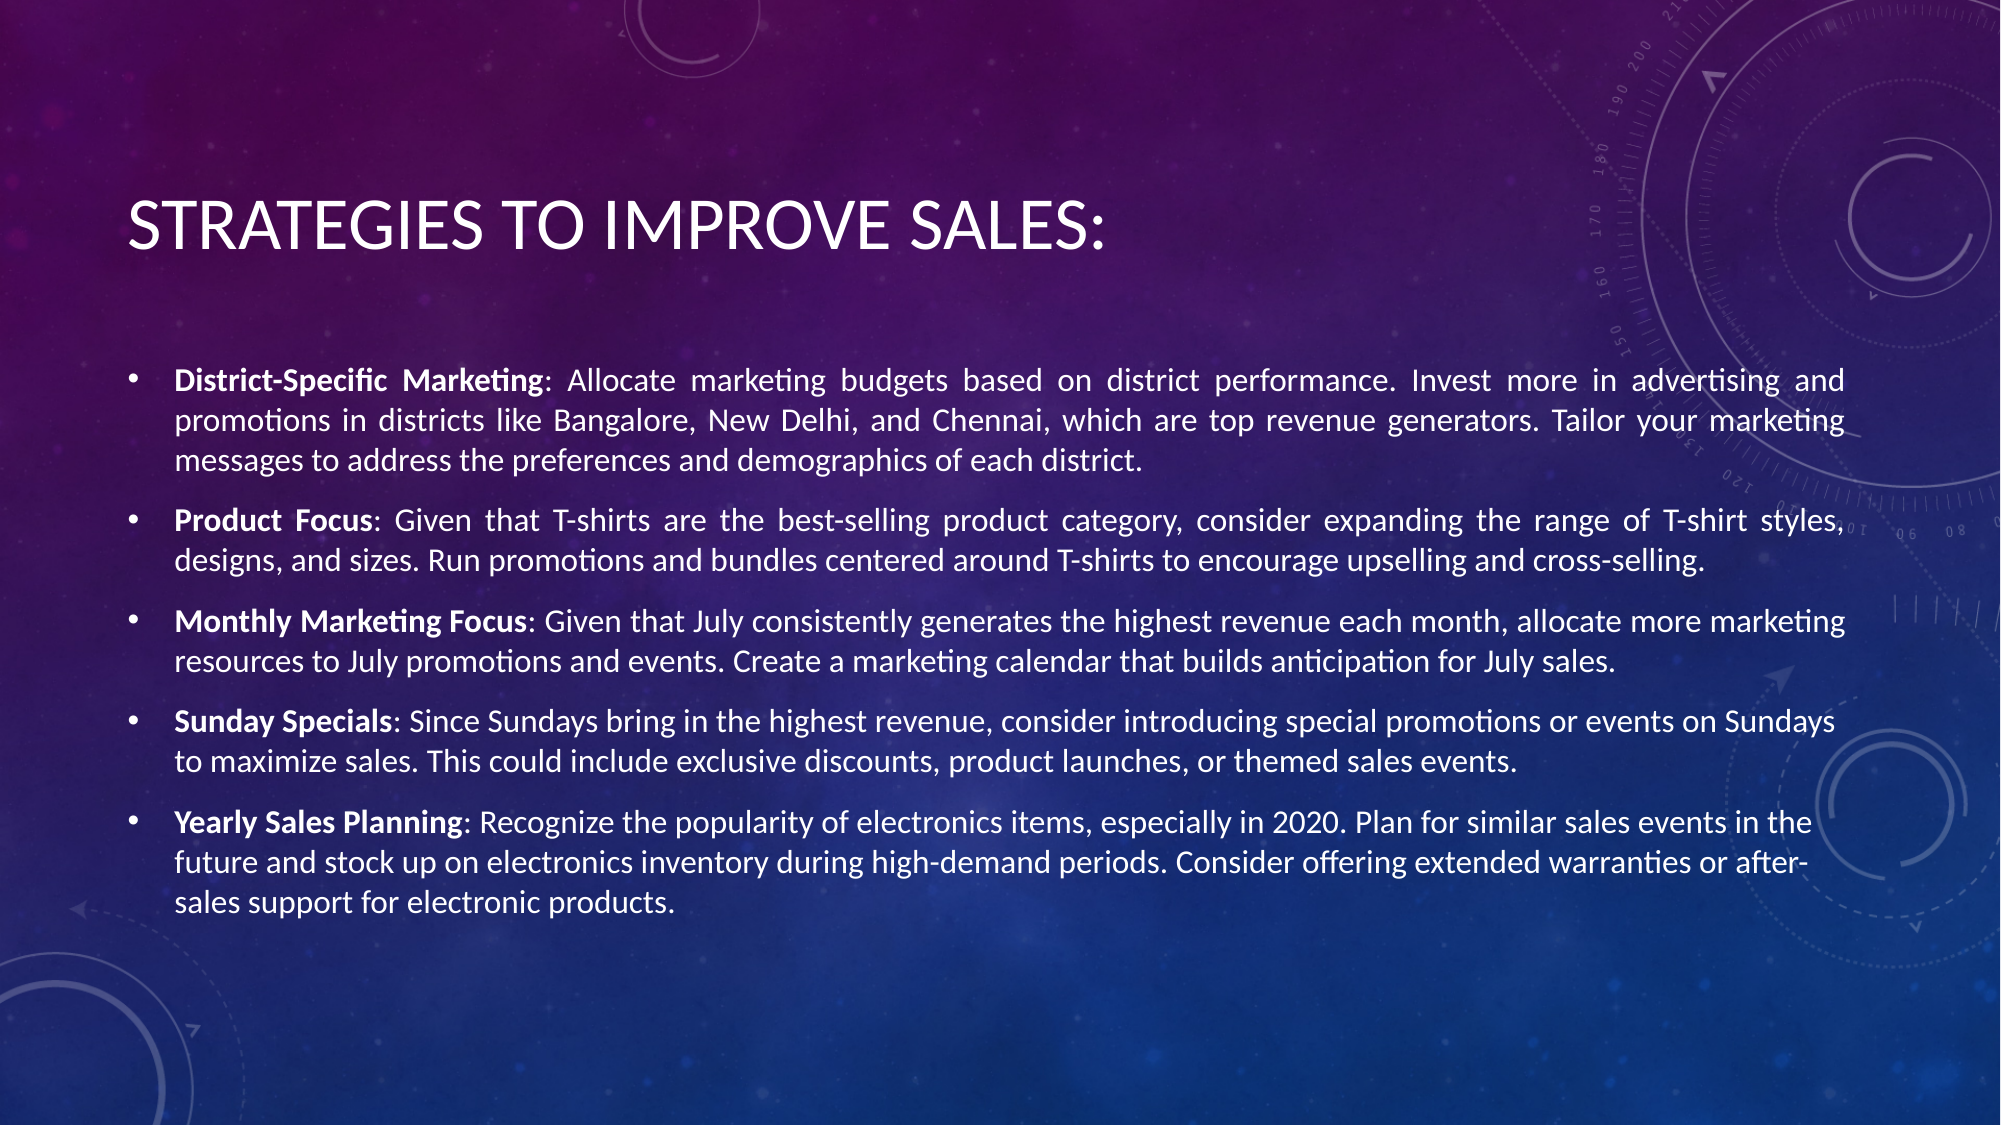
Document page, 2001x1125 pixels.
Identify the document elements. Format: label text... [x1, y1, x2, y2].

picture [0, 0, 2001, 1125]
title Strategies to improve sales: [112, 99, 1775, 292]
list District-Specific Marketing: Allocate marketing budgets based on district performance. Invest more in advertising and promotions in districts like Bangalore, New Delhi, and Chennai, which are top revenue generators. Tailor your marketing messages to address the preferences and demographics of each district. Product Focus: Given that T-shirts are the best-selling product category, consider expanding the range of T-shirt styles, designs, and sizes. Run promotions and bundles centered around T-shirts to encourage upselling and cross-selling. Monthly Marketing Focus: Given that July consistently generates the highest revenue each month, allocate more marketing resources to July promotions and events. Create a marketing calendar that builds anticipation for July sales. Sunday Specials: Since Sundays bring in the highest revenue, consider introducing special promotions or events on Sundays to maximize sales. This could include exclusive discounts, product launches, or themed sales events. Yearly Sales Planning: Recognize the popularity of electronics items, especially in 2020. Plan for similar sales events in the future and stock up on electronics inventory during high-demand periods. Consider offering extended warranties or after-sales support for electronic products. [112, 292, 1863, 1107]
